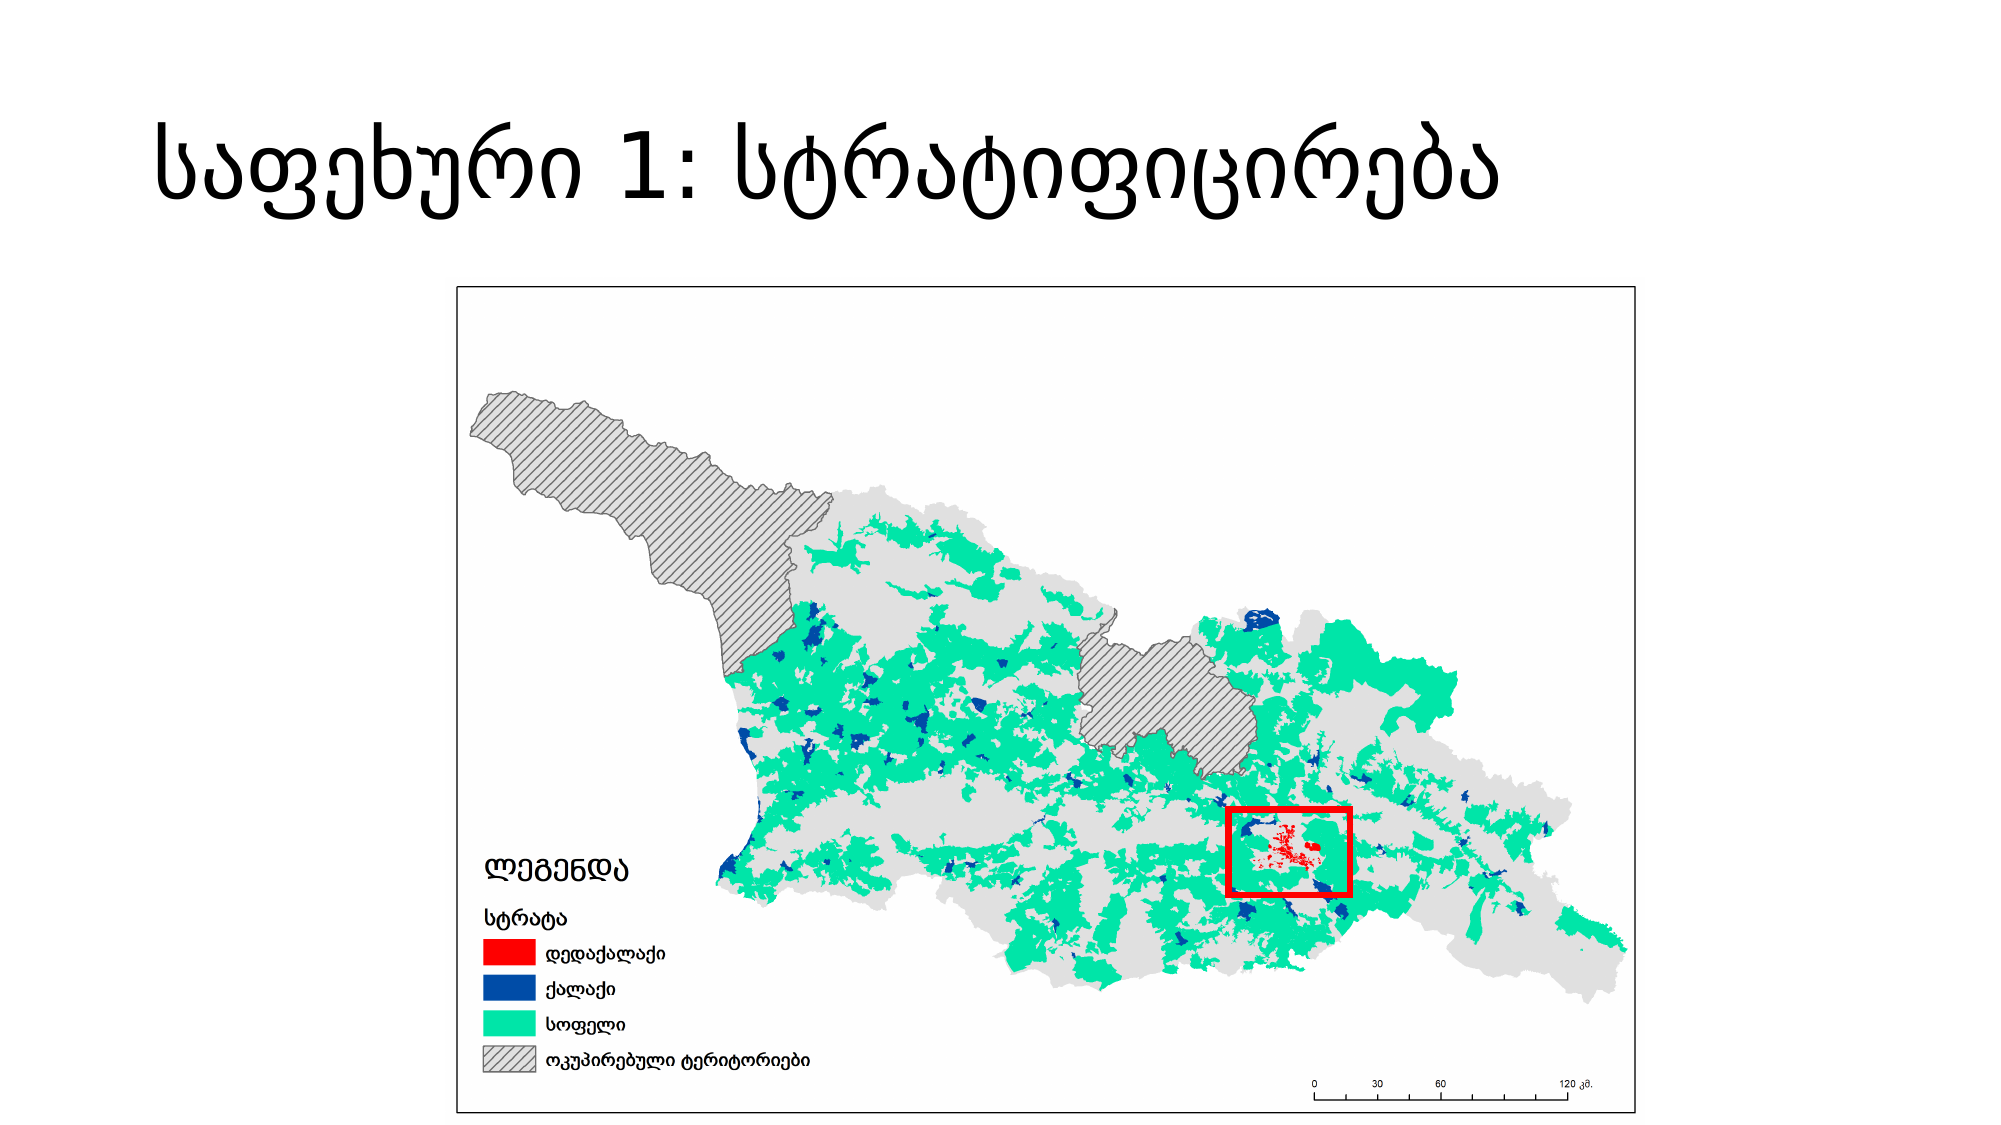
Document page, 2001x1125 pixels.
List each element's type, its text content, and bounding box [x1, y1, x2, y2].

title საფეხური 1: სტრატიფიცირება [137, 59, 1863, 278]
picture [445, 277, 1645, 1125]
